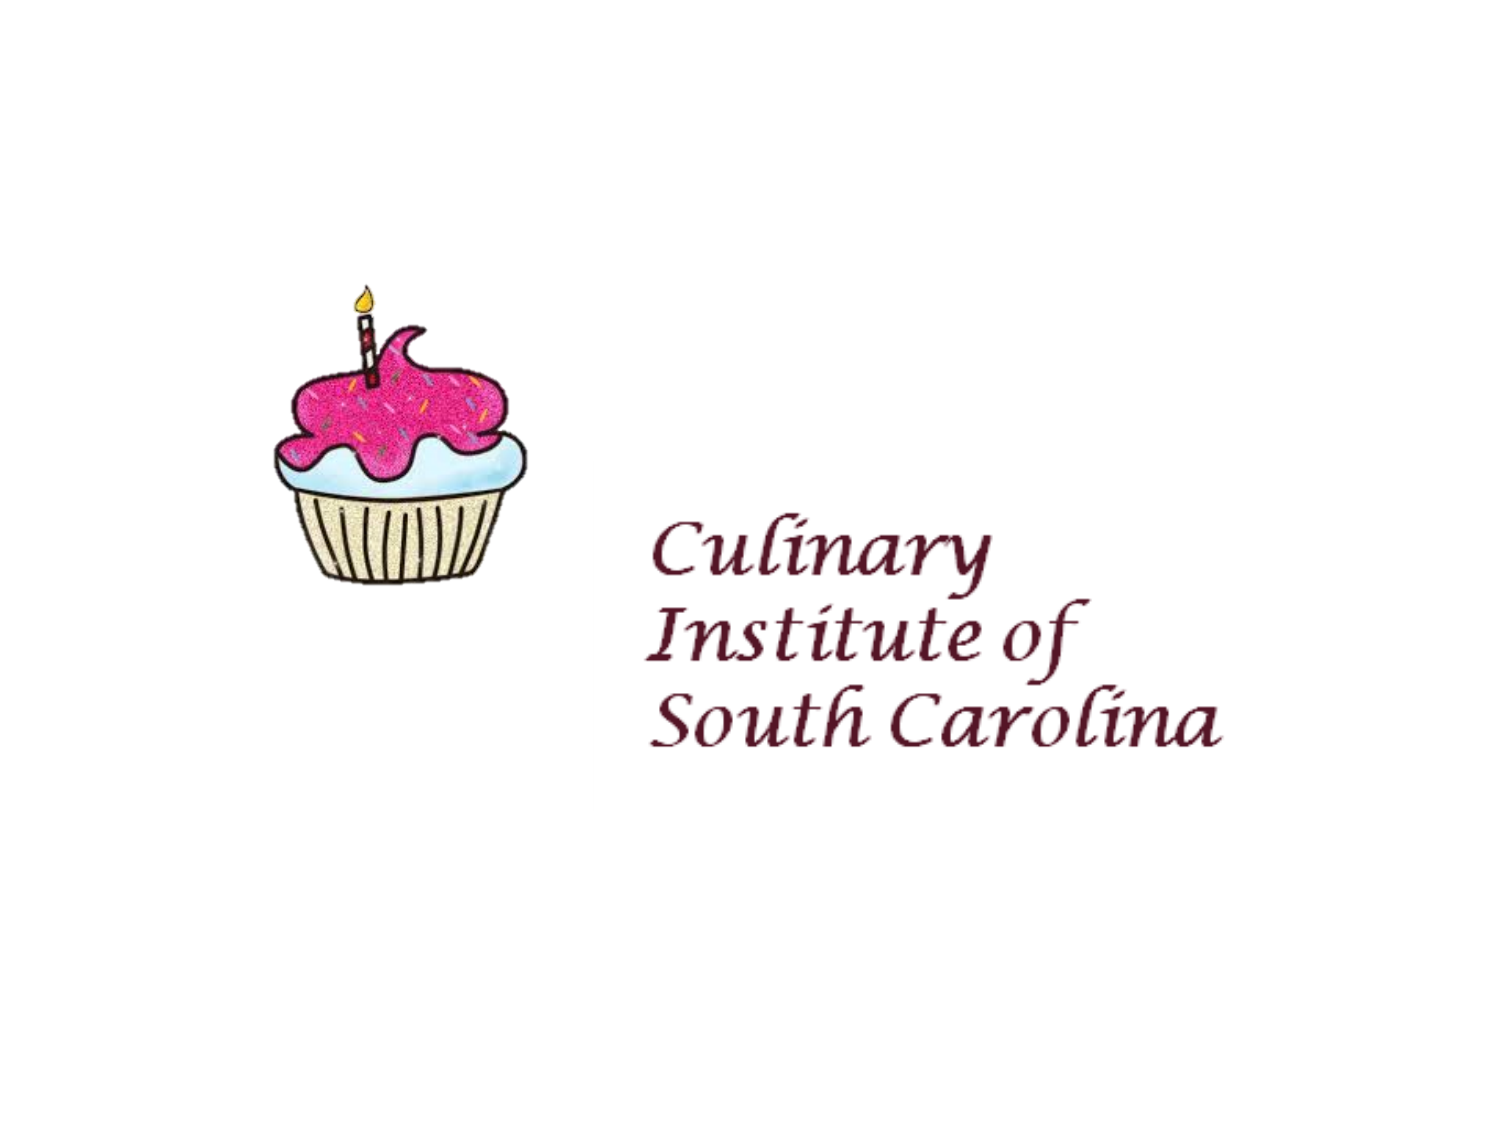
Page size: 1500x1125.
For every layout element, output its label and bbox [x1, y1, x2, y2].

picture [212, 274, 1396, 812]
